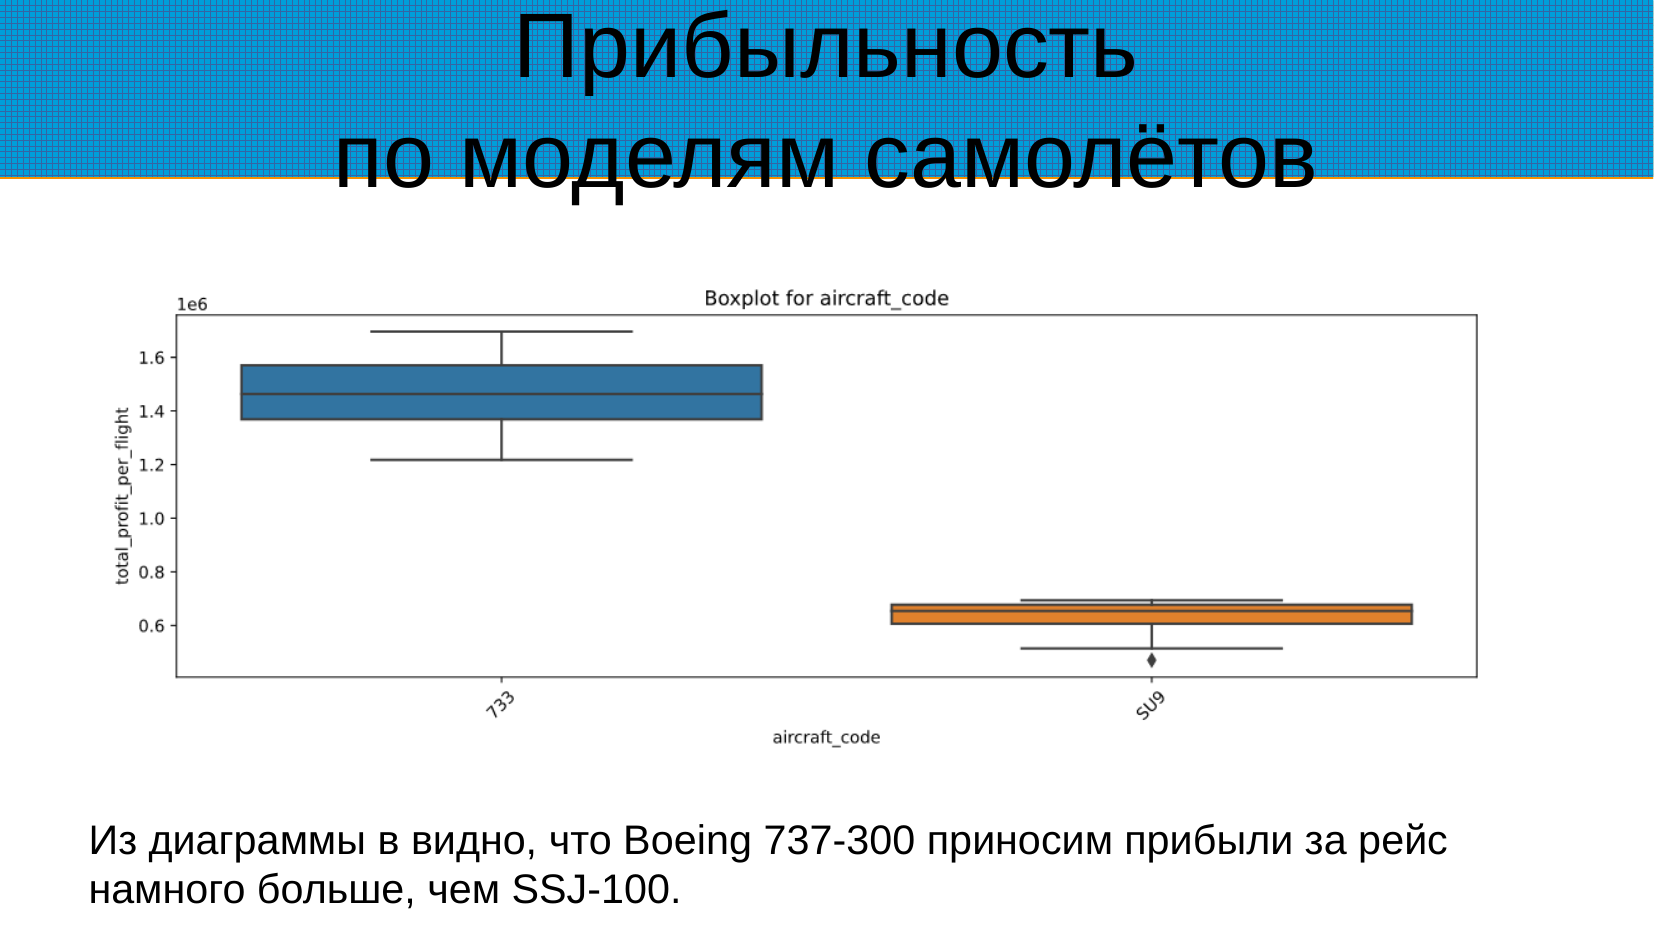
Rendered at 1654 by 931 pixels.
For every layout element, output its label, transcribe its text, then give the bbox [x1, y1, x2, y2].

text_box Из диаграммы в видно, что Boeing 737-300 приносим прибыли за рейс намного больше, чем SSJ-100. [88, 812, 1565, 913]
picture [0, 179, 1654, 931]
text_box Прибыльность по моделям самолётов [88, 0, 1565, 199]
